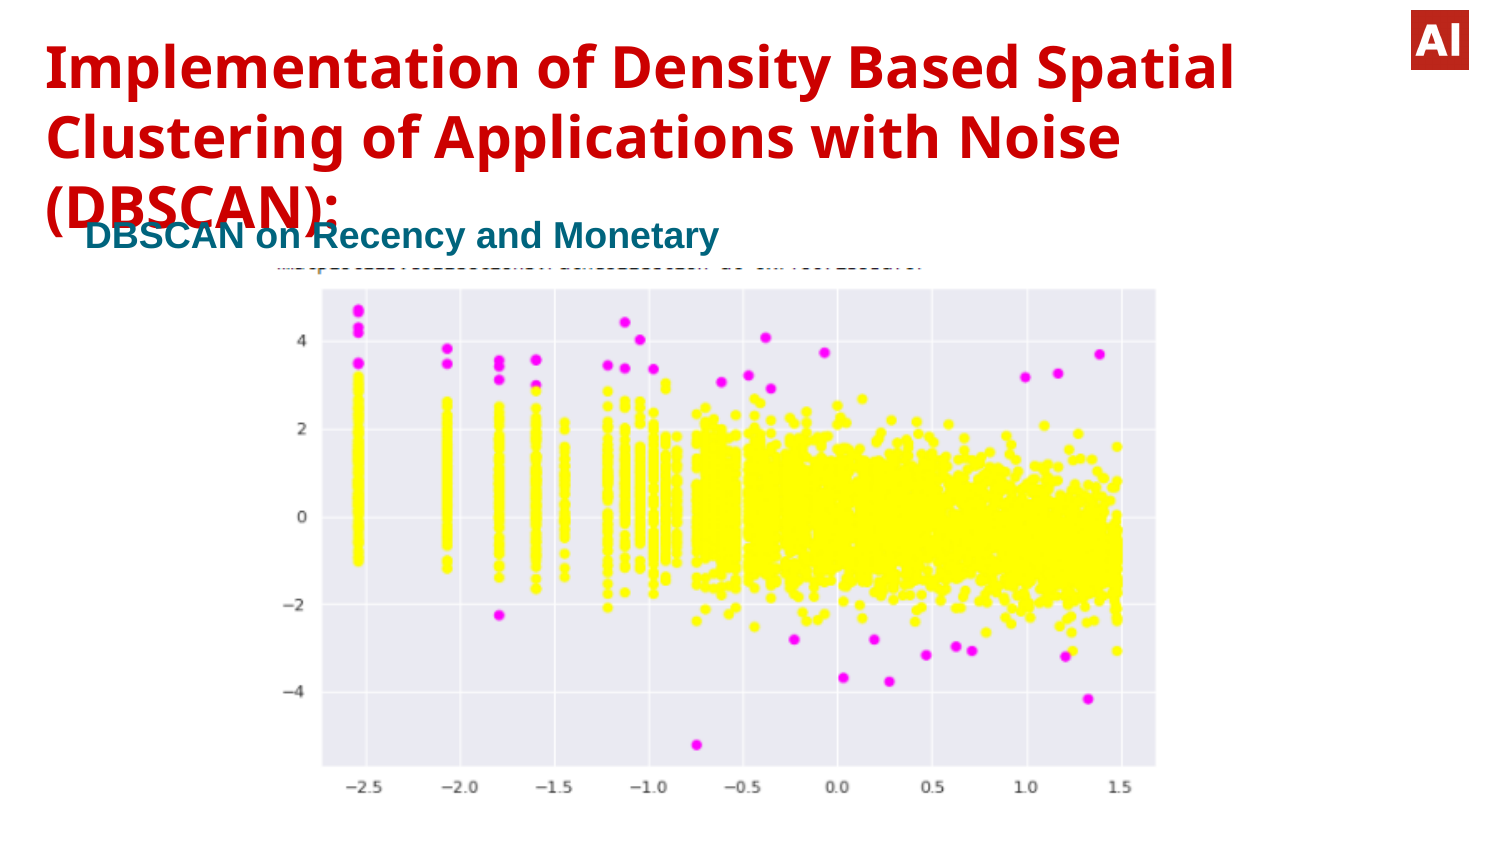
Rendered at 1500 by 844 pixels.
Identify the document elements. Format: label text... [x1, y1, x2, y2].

picture [1411, 10, 1469, 70]
list DBSCAN on Recency and Monetary [51, 189, 1449, 802]
title Implementation of Density Based Spatial Clustering of Applications with Noise (DBSCAN): [30, 15, 1428, 110]
picture [265, 268, 1193, 817]
